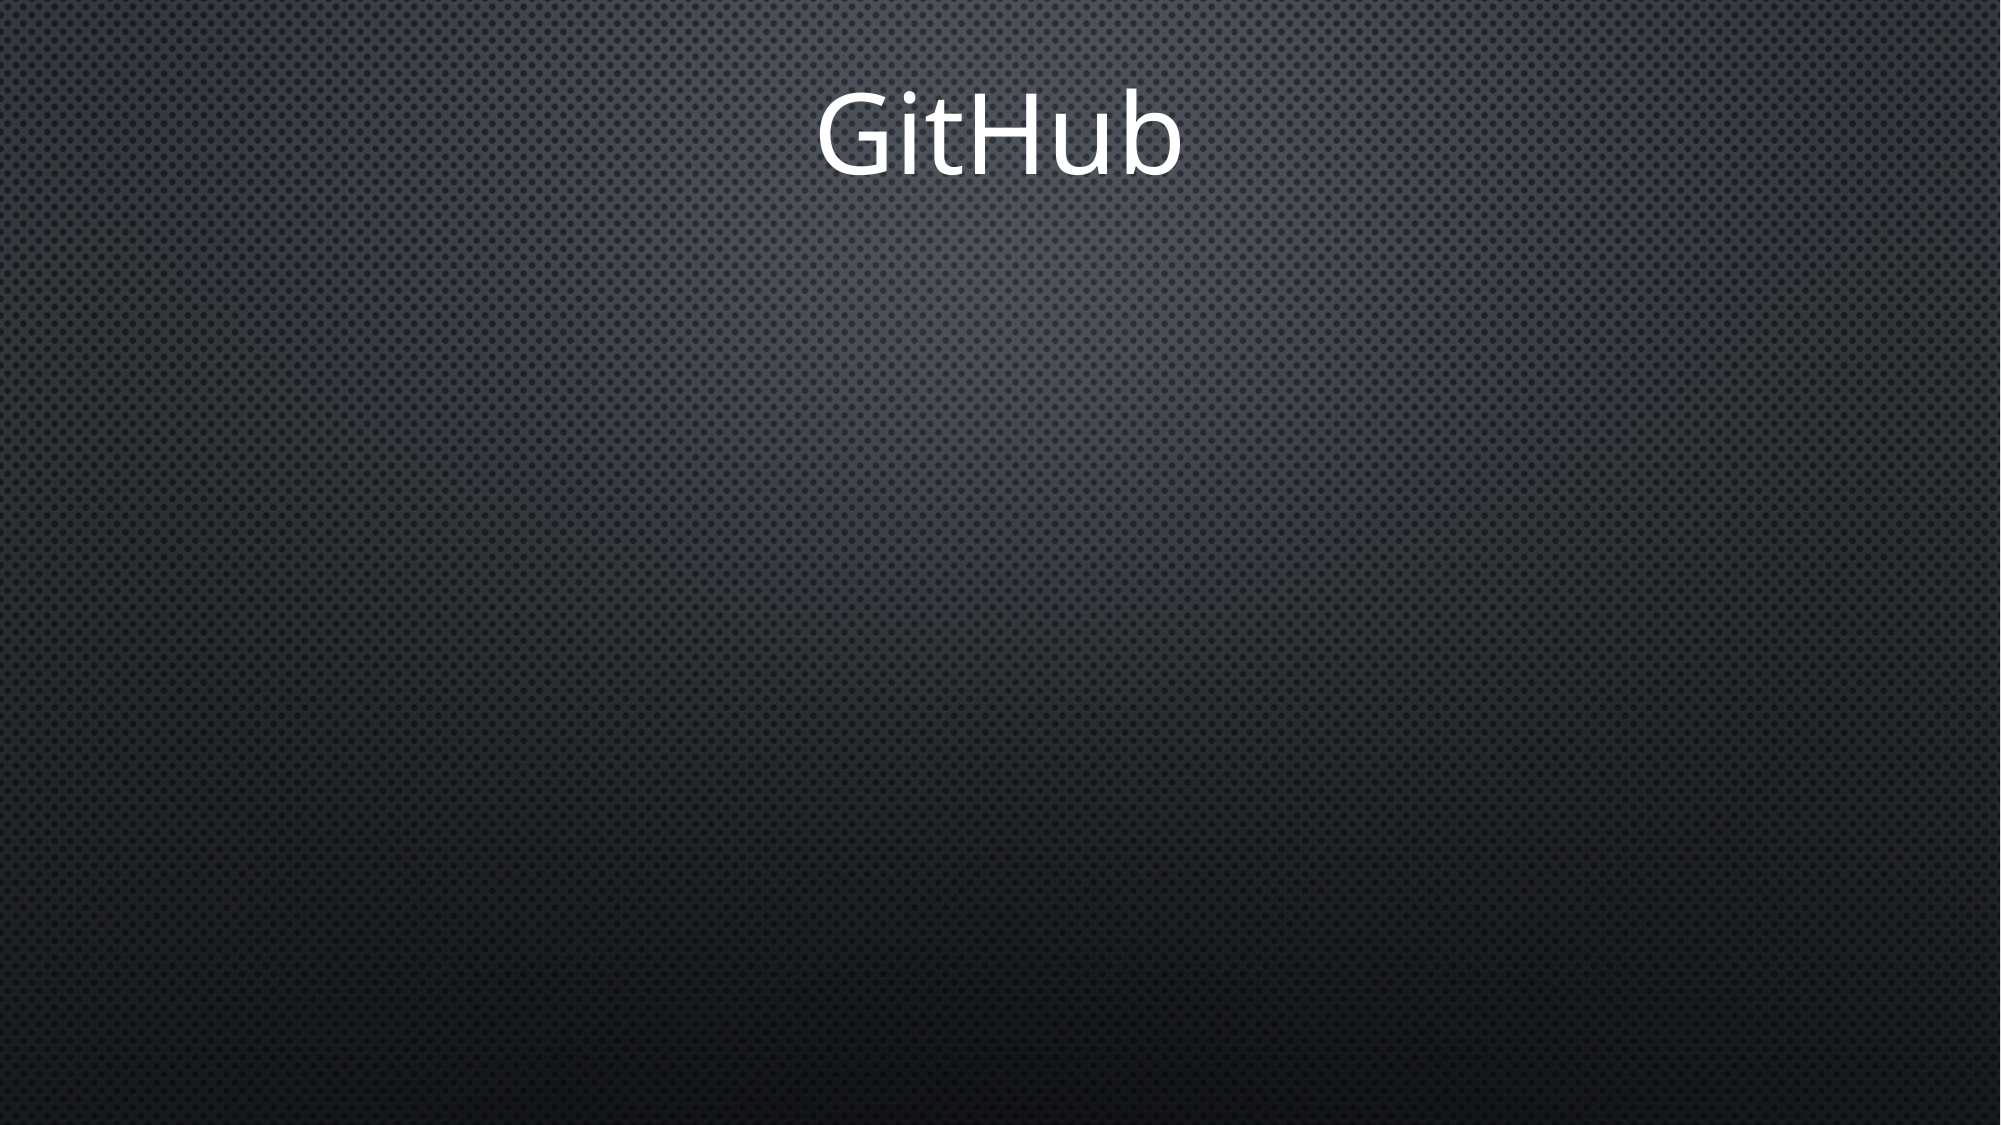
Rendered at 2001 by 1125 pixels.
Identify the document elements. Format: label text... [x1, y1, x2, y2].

text_box GitHub [798, 54, 1202, 205]
